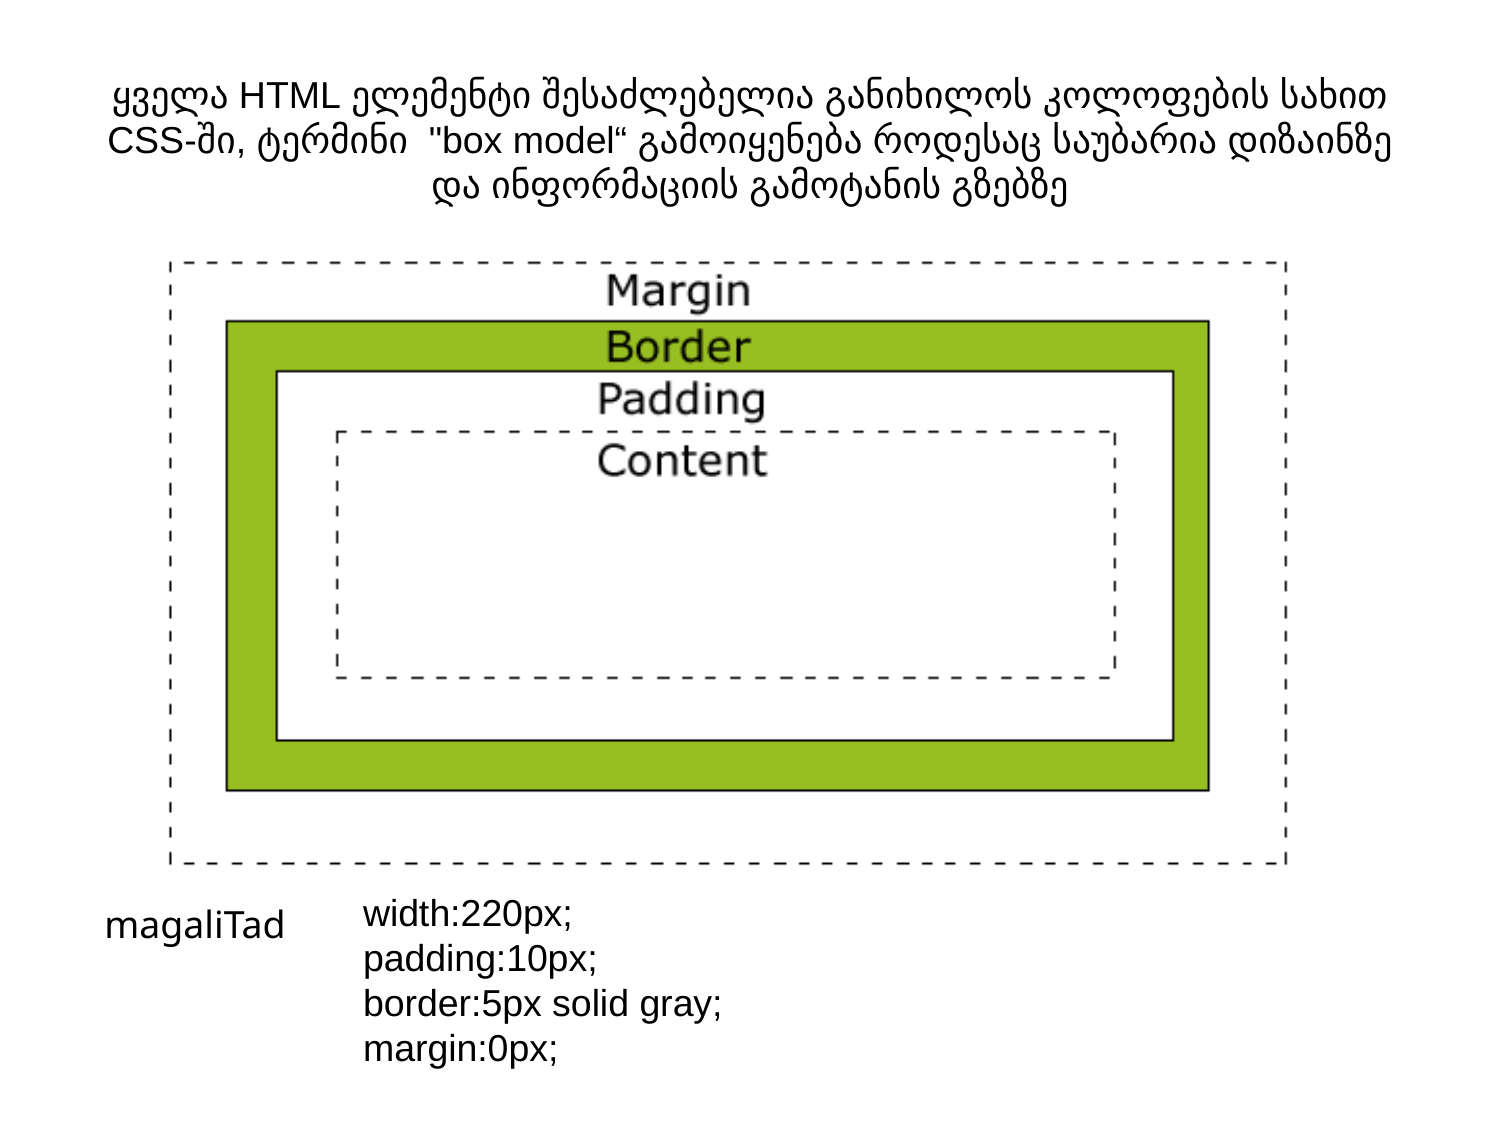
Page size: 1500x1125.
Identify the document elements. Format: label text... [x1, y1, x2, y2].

title ყველა HTML ელემენტი შესაძლებელია განიხილოს კოლოფების სახით CSS-ში, ტერმინი "box model“ გამოიყენება როდესაც საუბარია დიზაინზე და ინფორმაციის გამოტანის გზებზე [74, 44, 1426, 233]
text_box magaliTad [89, 893, 301, 953]
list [147, 231, 1327, 887]
text_box width:220px; padding:10px; border:5px solid gray; margin:0px; [348, 894, 1099, 1077]
